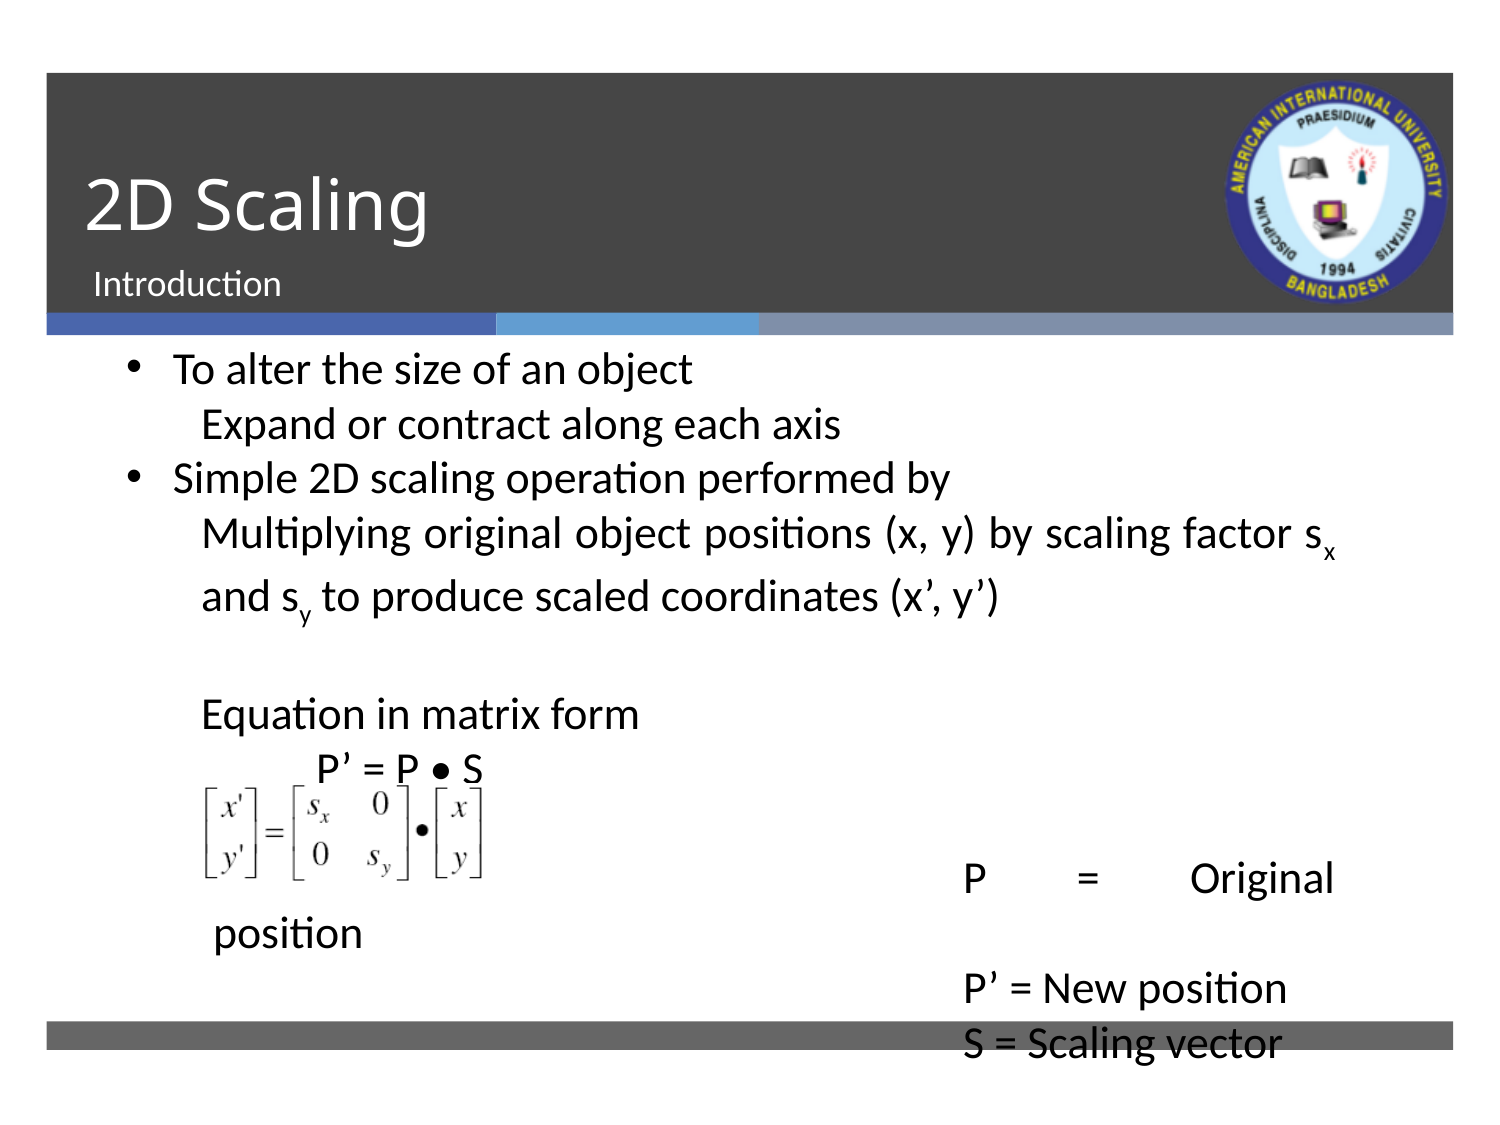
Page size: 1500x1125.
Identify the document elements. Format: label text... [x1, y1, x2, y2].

subtitle Introduction [78, 251, 1351, 331]
picture [1351, 75, 1454, 310]
text_box To alter the size of an object Expand or contract along each axis Simple 2D scaling operation performed by Multiplying original object positions (x, y) by scaling factor sx and sy to produce scaled coordinates (x’, y’) Equation in matrix form P’ = P • S P = Original position P’ = New position S = Scaling vector [111, 330, 1351, 1076]
title 2D Scaling [69, 73, 1351, 253]
picture [202, 782, 486, 884]
